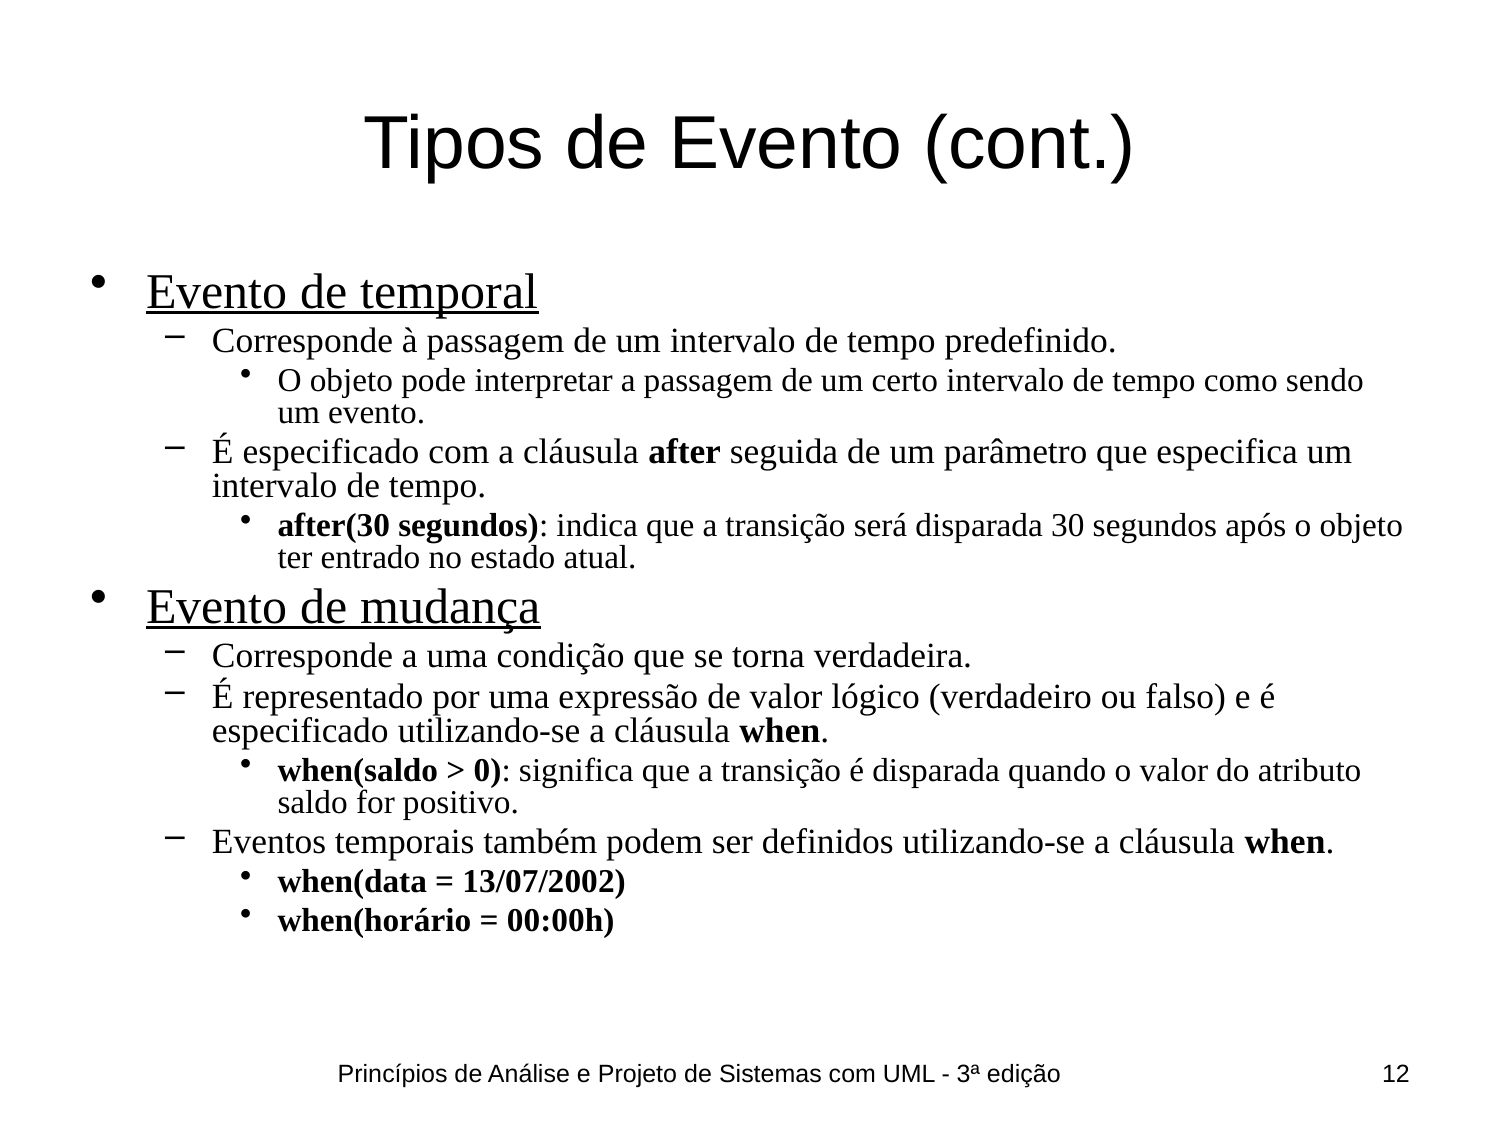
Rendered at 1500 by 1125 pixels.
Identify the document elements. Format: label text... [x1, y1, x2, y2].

footer Princípios de Análise e Projeto de Sistemas com UML - 3ª edição [199, 1049, 1201, 1103]
list Evento de temporal Corresponde à passagem de um intervalo de tempo predefinido. O objeto pode interpretar a passagem de um certo intervalo de tempo como sendo um evento. É especificado com a cláusula after seguida de um parâmetro que especifica um intervalo de tempo. after(30 segundos): indica que a transição será disparada 30 segundos após o objeto ter entrado no estado atual. Evento de mudança Corresponde a uma condição que se torna verdadeira. É representado por uma expressão de valor lógico (verdadeiro ou falso) e é especificado utilizando-se a cláusula when. when(saldo > 0): significa que a transição é disparada quando o valor do atributo saldo for positivo. Eventos temporais também podem ser definidos utilizando-se a cláusula when. when(data = 13/07/2002) when(horário = 00:00h) [74, 262, 1426, 1006]
title Tipos de Evento (cont.) [74, 44, 1426, 233]
slide_number 12 [1237, 1049, 1426, 1103]
